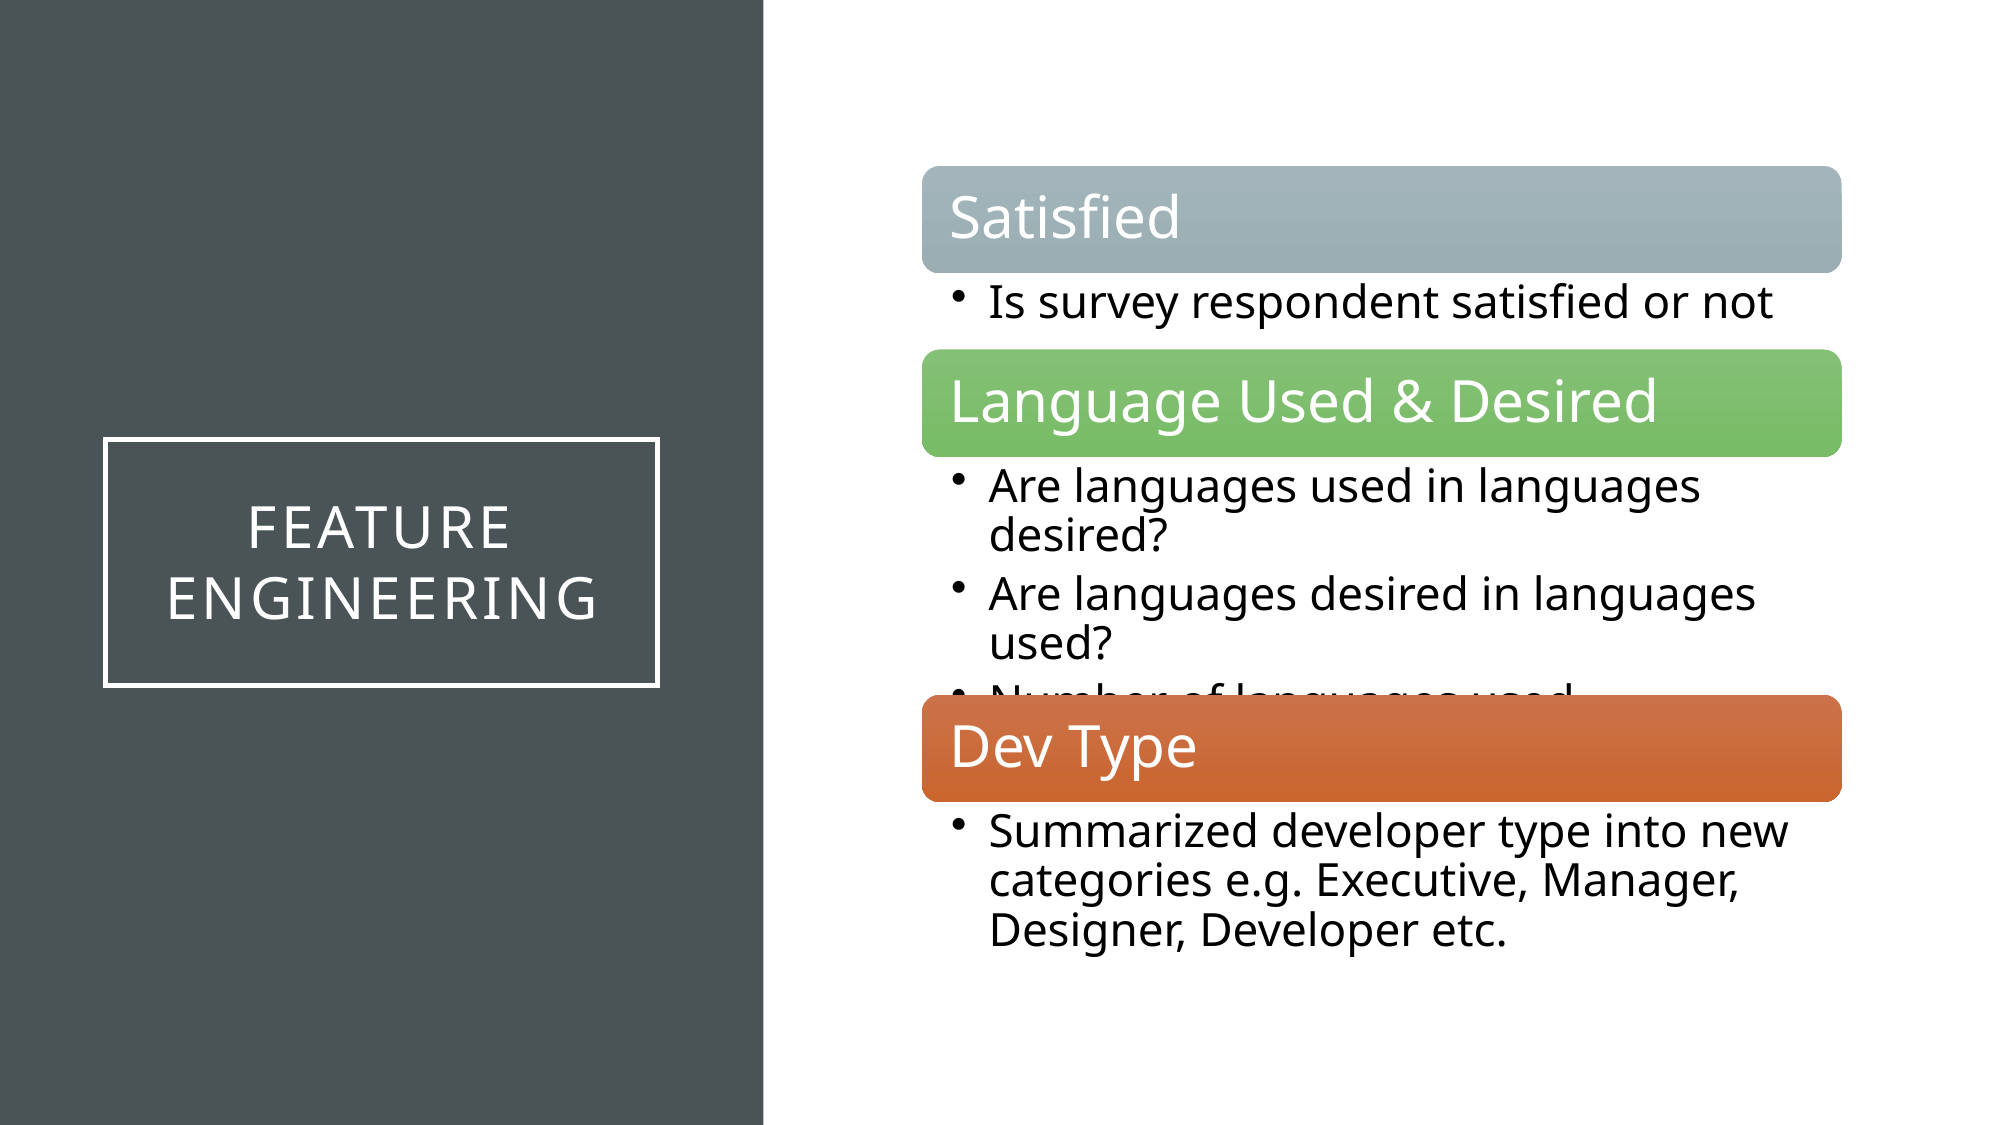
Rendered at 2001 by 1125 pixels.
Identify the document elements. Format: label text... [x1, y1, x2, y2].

text_box [0, 0, 764, 1125]
title Feature Engineering [103, 437, 660, 688]
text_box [921, 158, 1842, 967]
text_box [764, 0, 2000, 1125]
